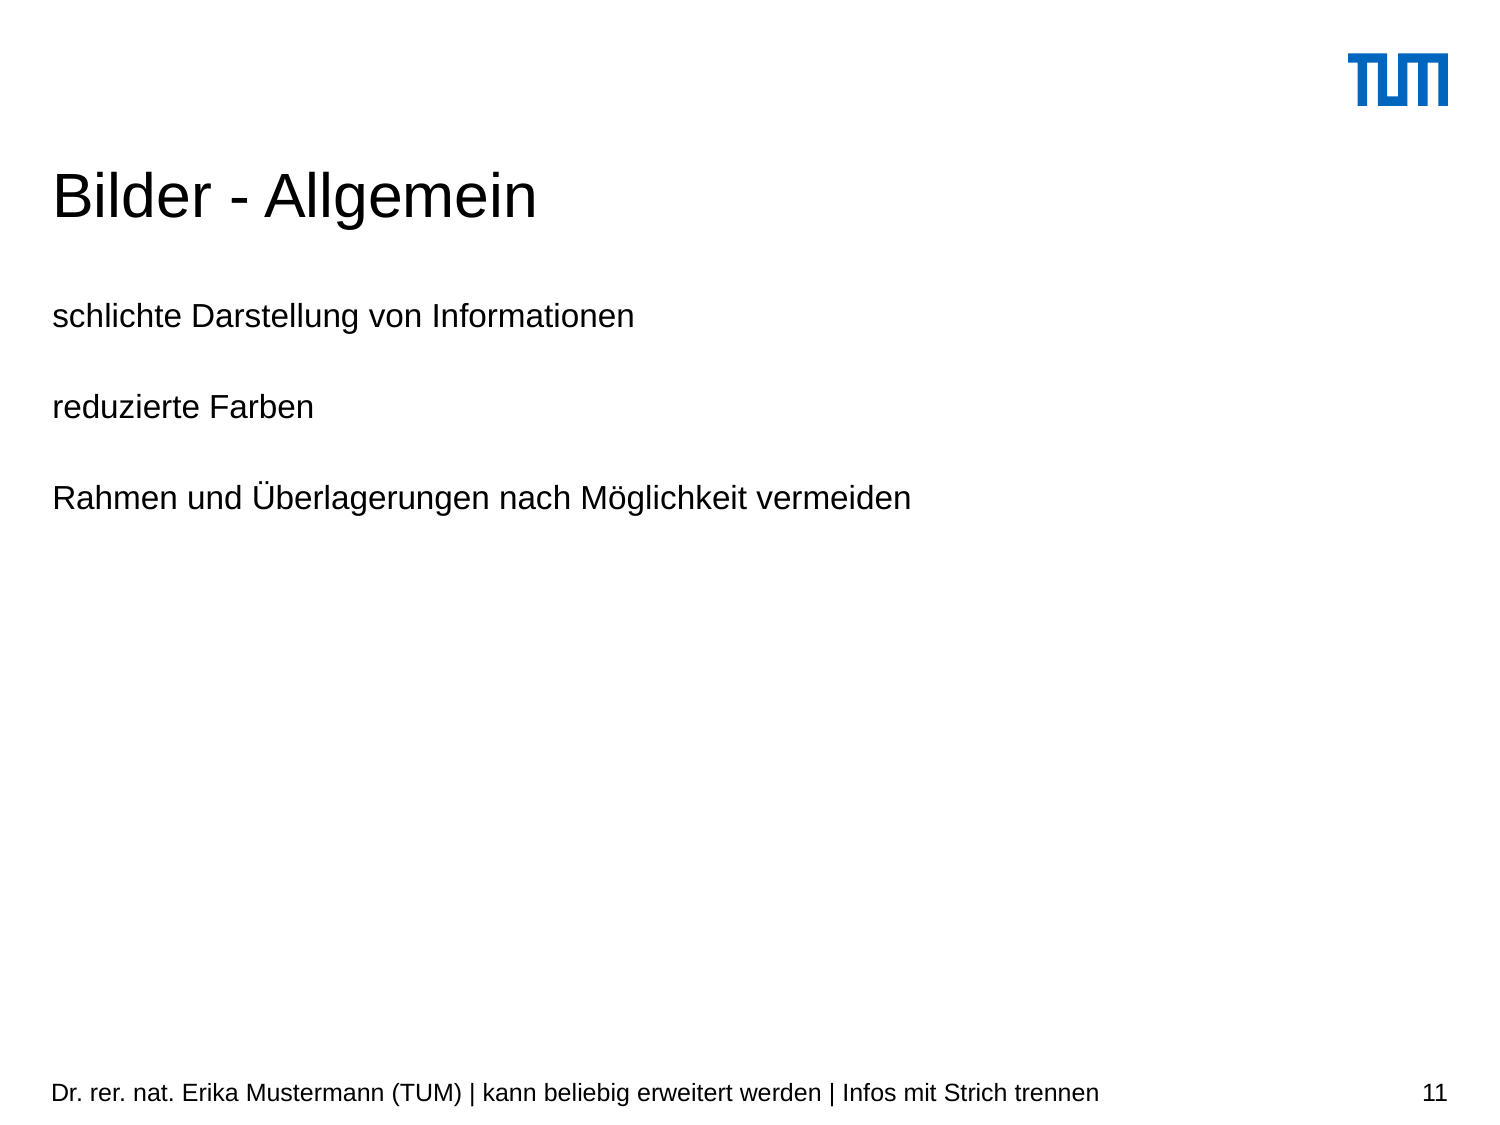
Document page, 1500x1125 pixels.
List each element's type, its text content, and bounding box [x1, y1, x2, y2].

title Bilder - Allgemein [52, 162, 1449, 231]
footer Dr. rer. nat. Erika Mustermann (TUM) | kann beliebig erweitert werden | Infos mit Strich trennen [51, 1061, 1112, 1122]
list schlichte Darstellung von Informationen reduzierte Farben Rahmen und Überlagerungen nach Möglichkeit vermeiden [52, 288, 1449, 1061]
slide_number 11 [1112, 1061, 1448, 1122]
